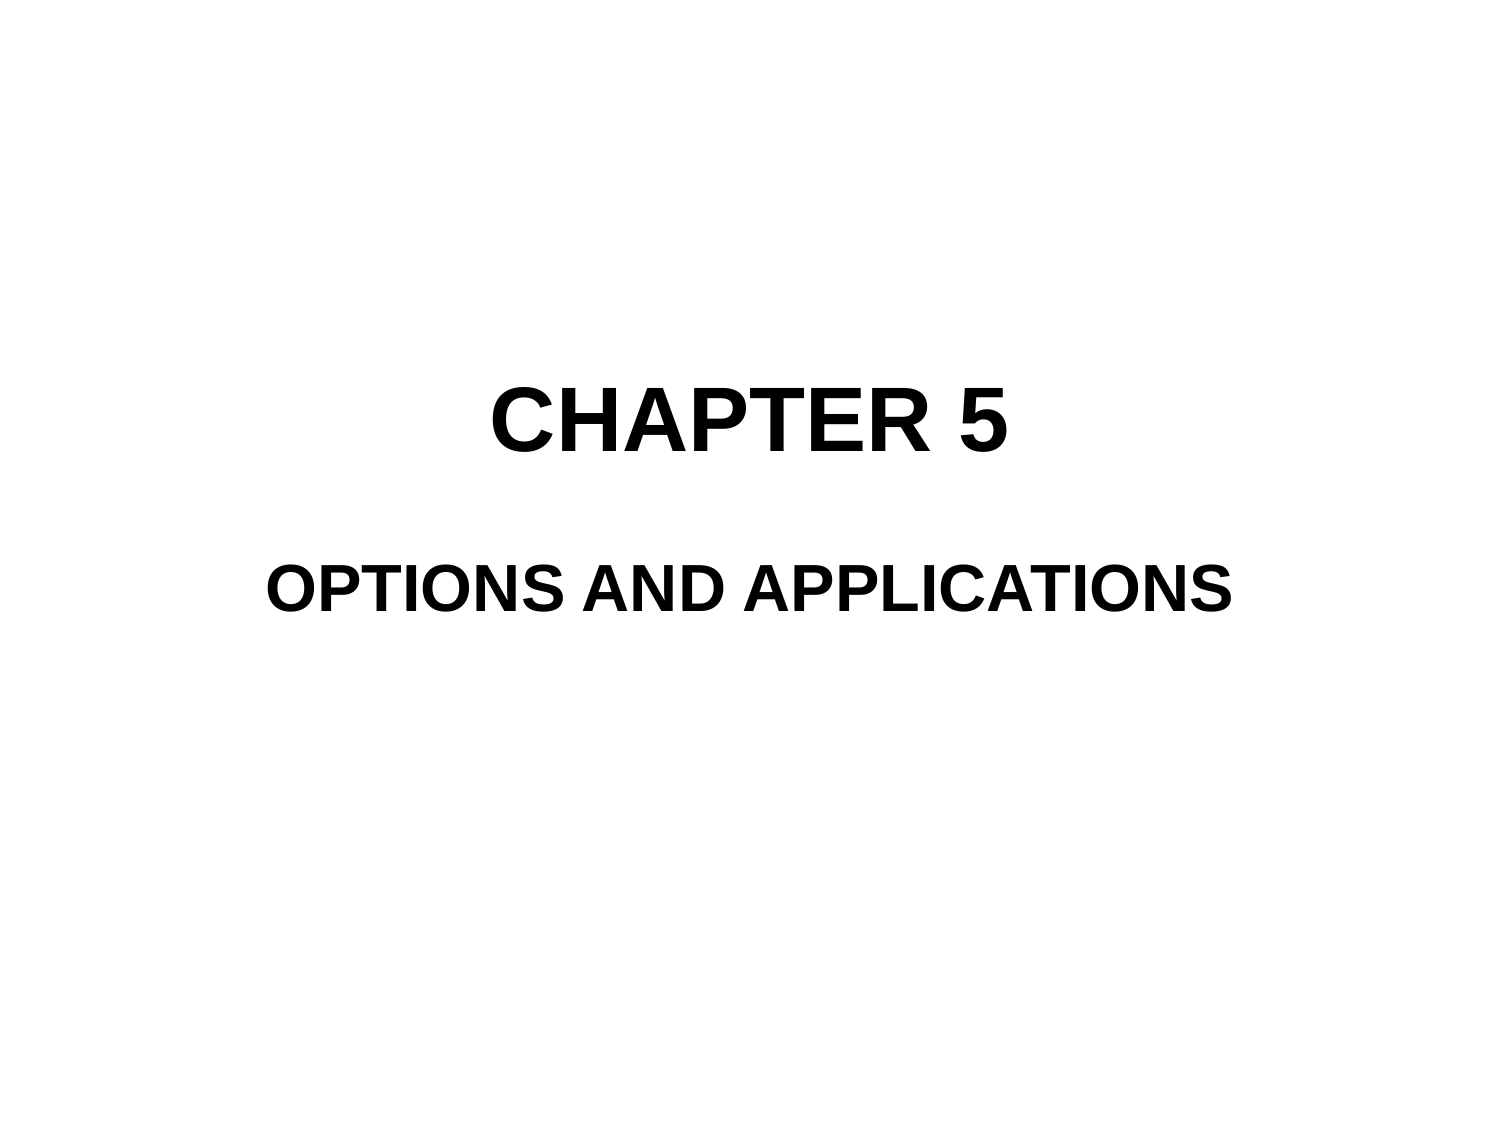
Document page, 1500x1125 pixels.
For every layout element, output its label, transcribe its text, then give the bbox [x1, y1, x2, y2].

title CHAPTER 5 [112, 349, 1388, 591]
subtitle OPTIONS AND APPLICATIONS [224, 537, 1276, 826]
